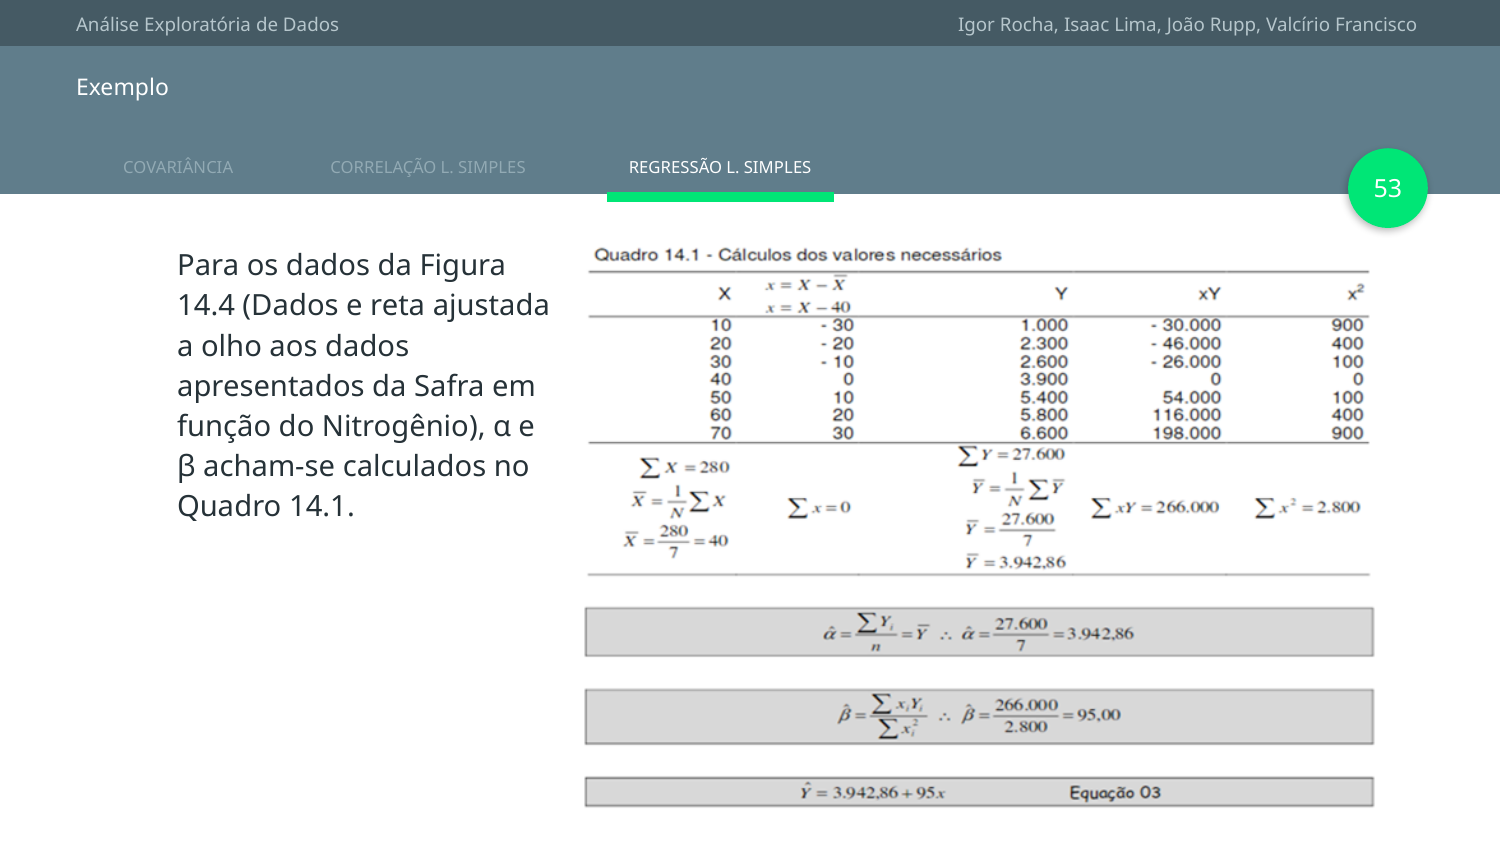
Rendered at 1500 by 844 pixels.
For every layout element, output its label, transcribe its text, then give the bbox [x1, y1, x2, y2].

picture [568, 239, 1414, 811]
title Exemplo [64, 70, 1447, 124]
slide_number ‹#› [1343, 151, 1433, 227]
text_box Para os dados da Figura 14.4 (Dados e reta ajustada a olho aos dados apresentados da Safra em função do Nitrogênio), α e β acham-se calculados no Quadro 14.1. [162, 226, 569, 538]
